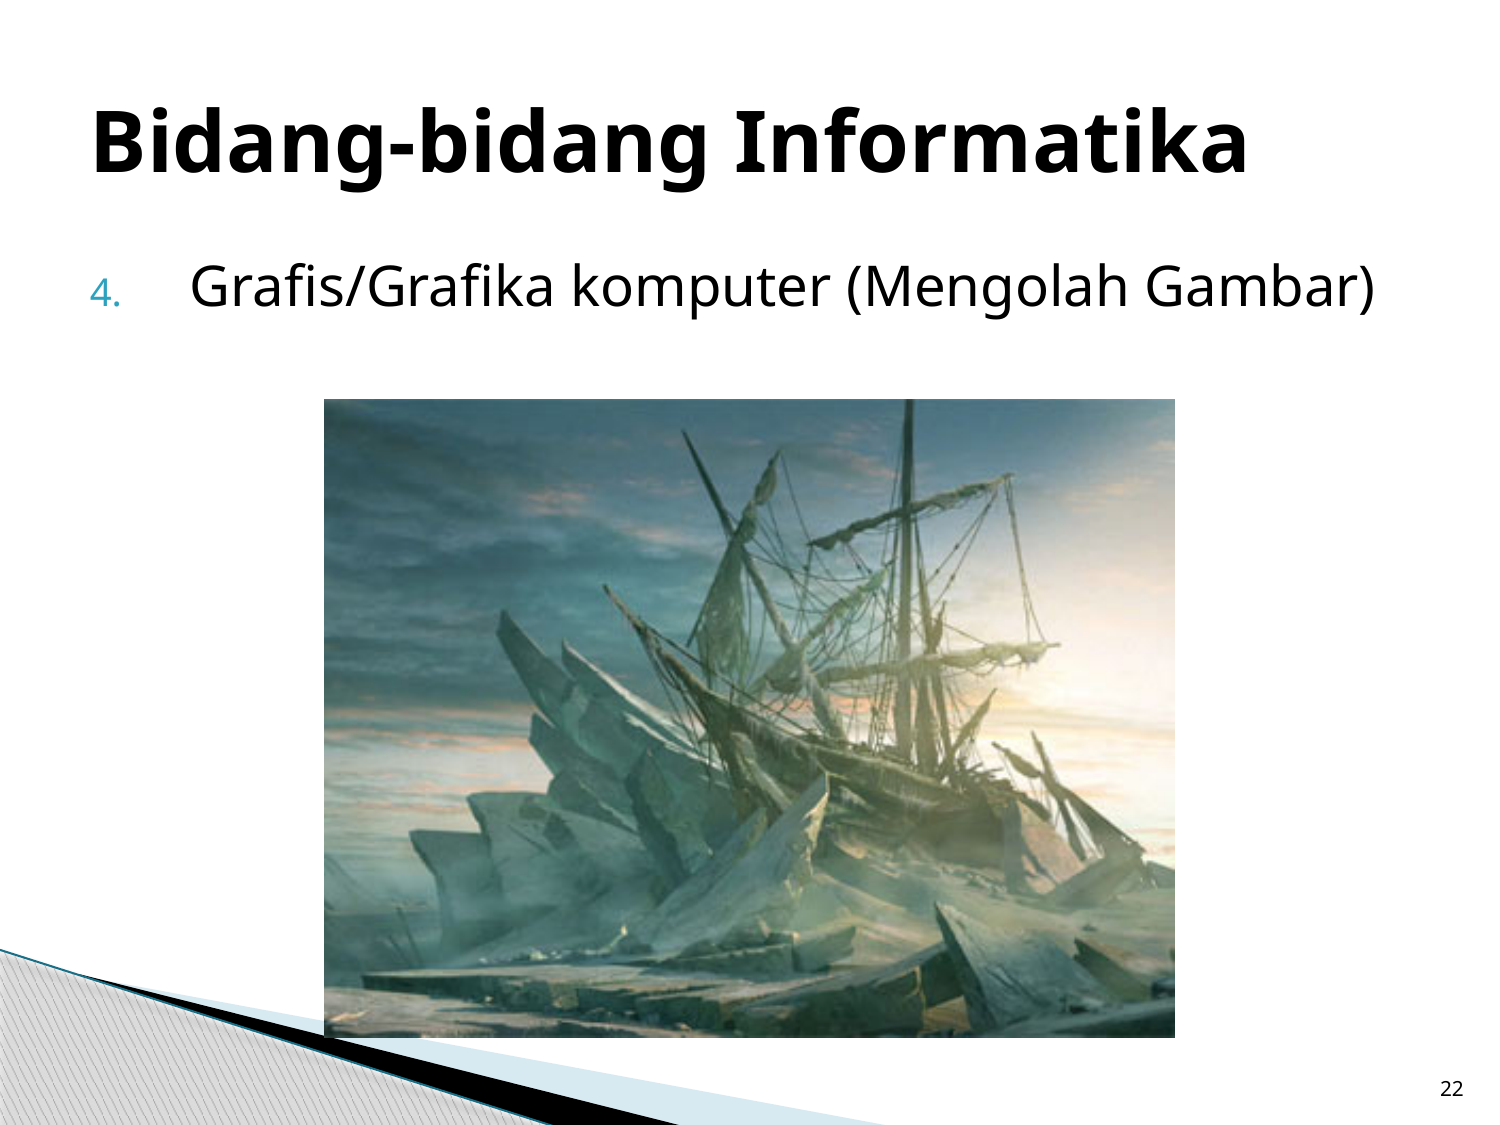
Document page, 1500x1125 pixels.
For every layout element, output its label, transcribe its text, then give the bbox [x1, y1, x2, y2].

picture [324, 399, 1176, 1038]
title Bidang-bidang Informatika [75, 45, 1425, 233]
slide_number 22 [1418, 1051, 1479, 1112]
list Grafis/Grafika komputer (Mengolah Gambar) [75, 243, 1425, 986]
